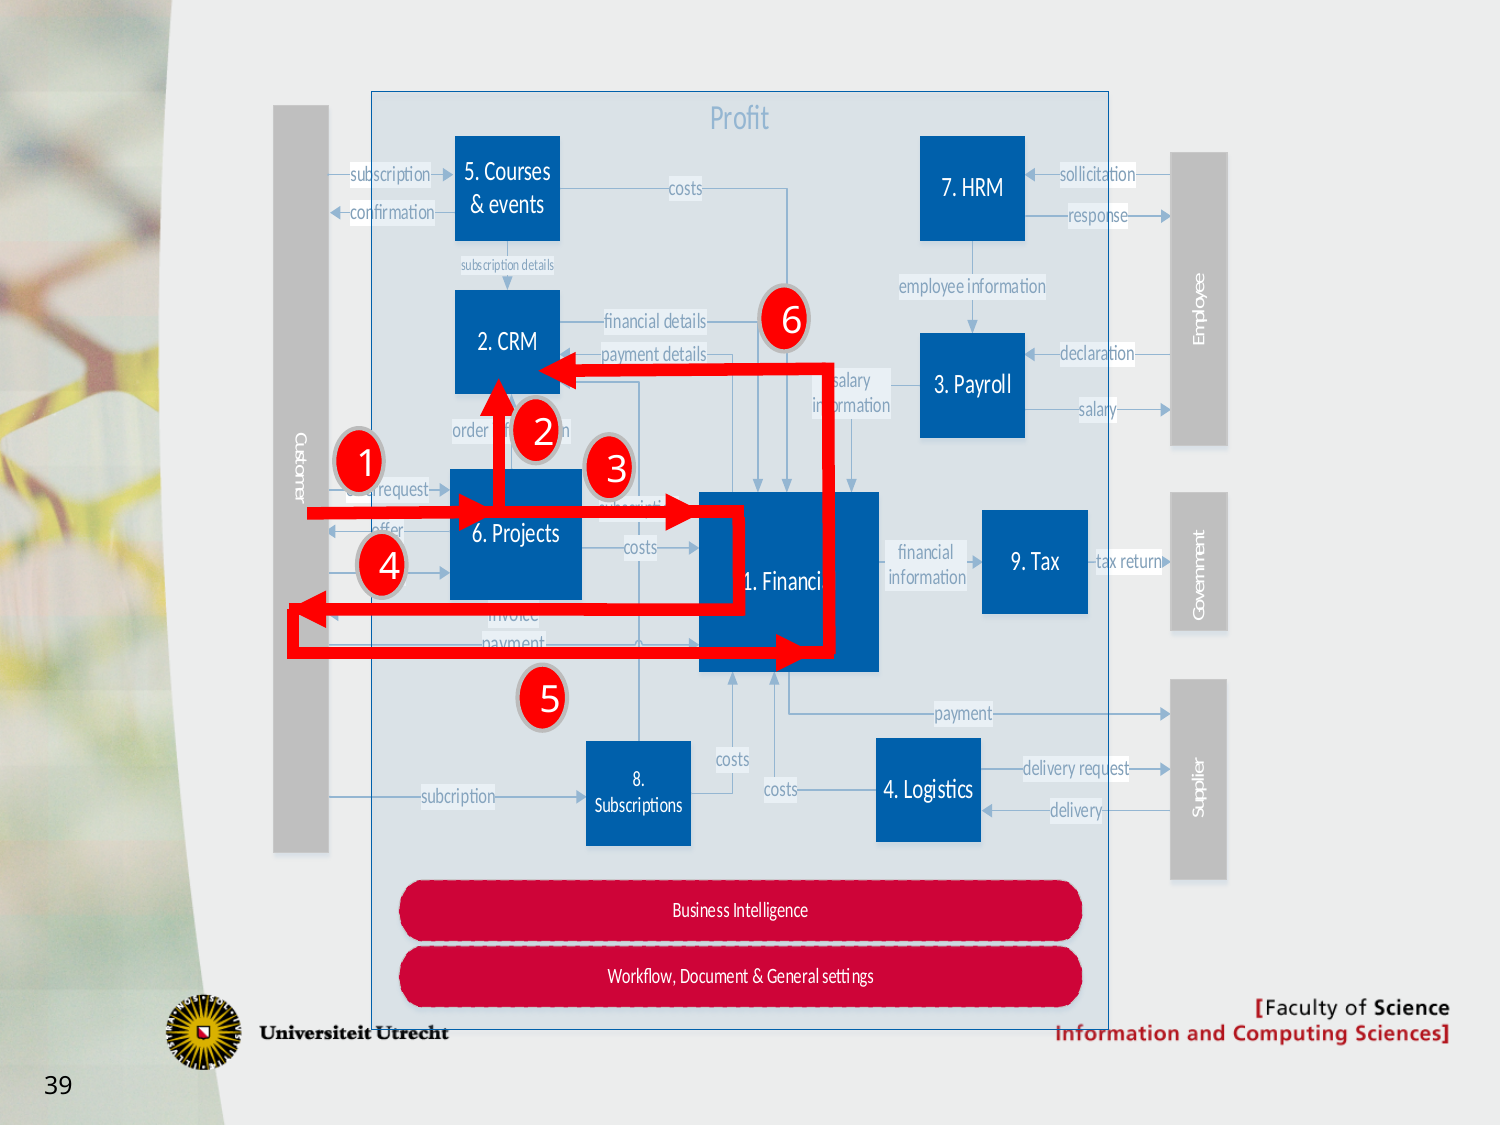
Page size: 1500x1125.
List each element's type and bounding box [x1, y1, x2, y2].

picture [0, 0, 1500, 1125]
text_box [538, 368, 822, 372]
